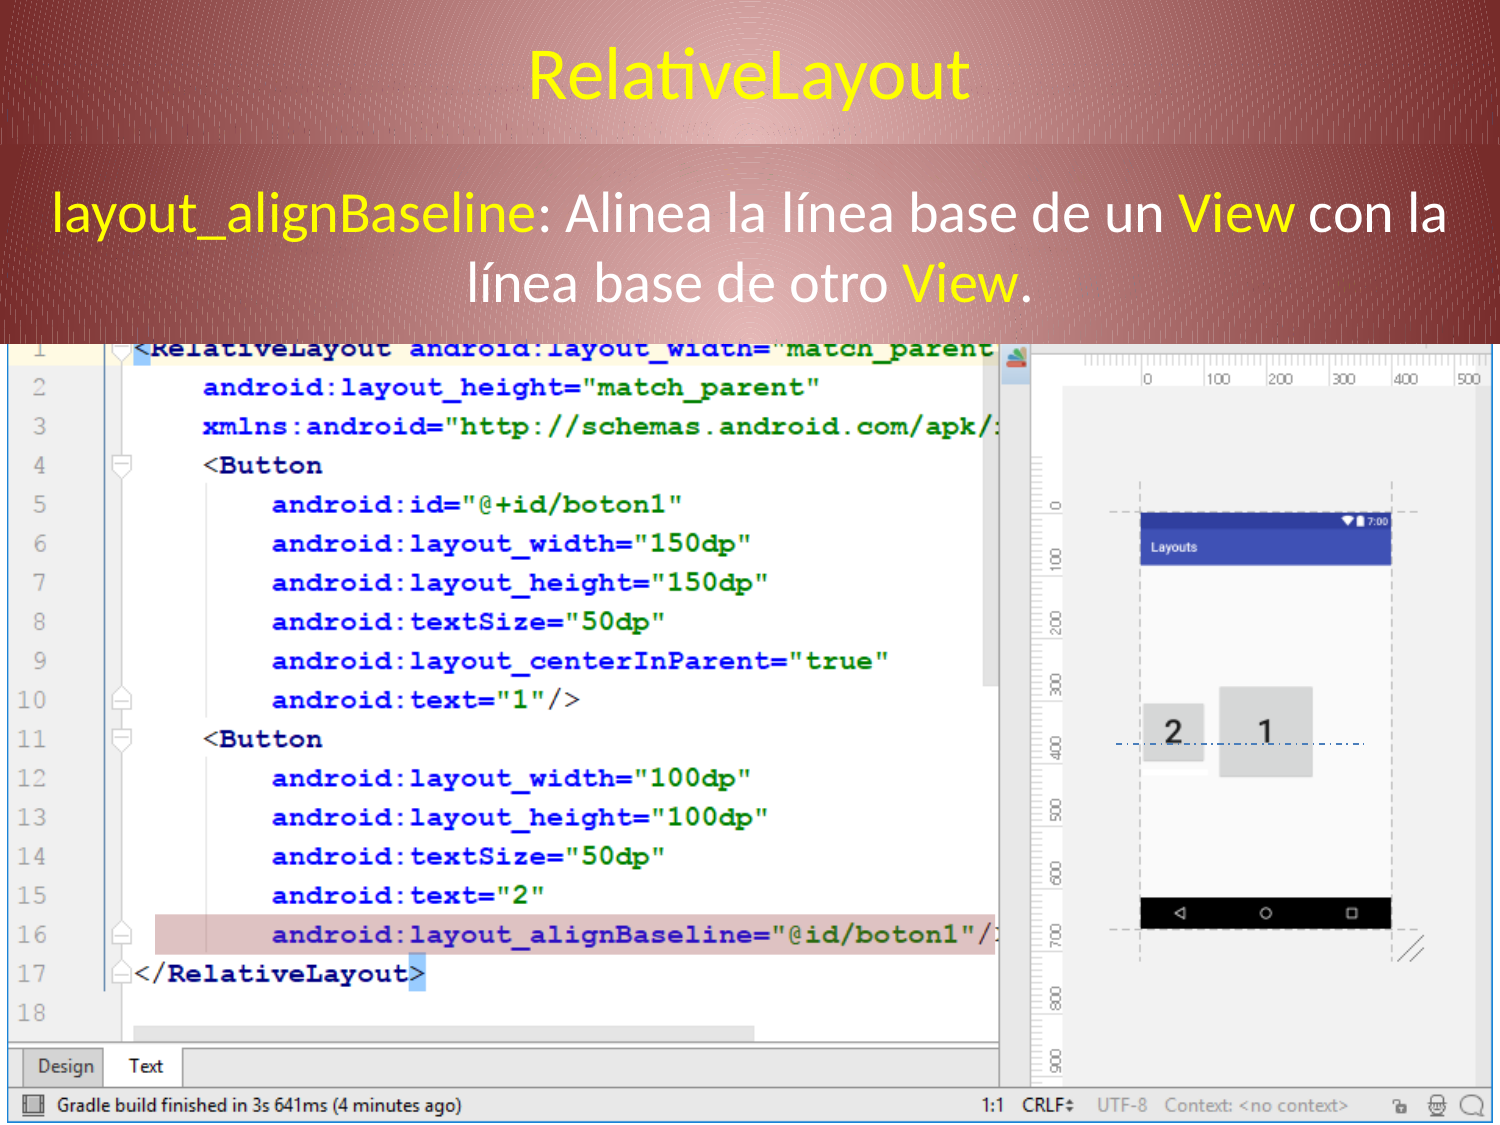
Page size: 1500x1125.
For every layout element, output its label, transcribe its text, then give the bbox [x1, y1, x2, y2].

text_box RelativeLayout [0, 0, 1500, 144]
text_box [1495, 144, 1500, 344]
picture [7, 64, 1493, 1123]
